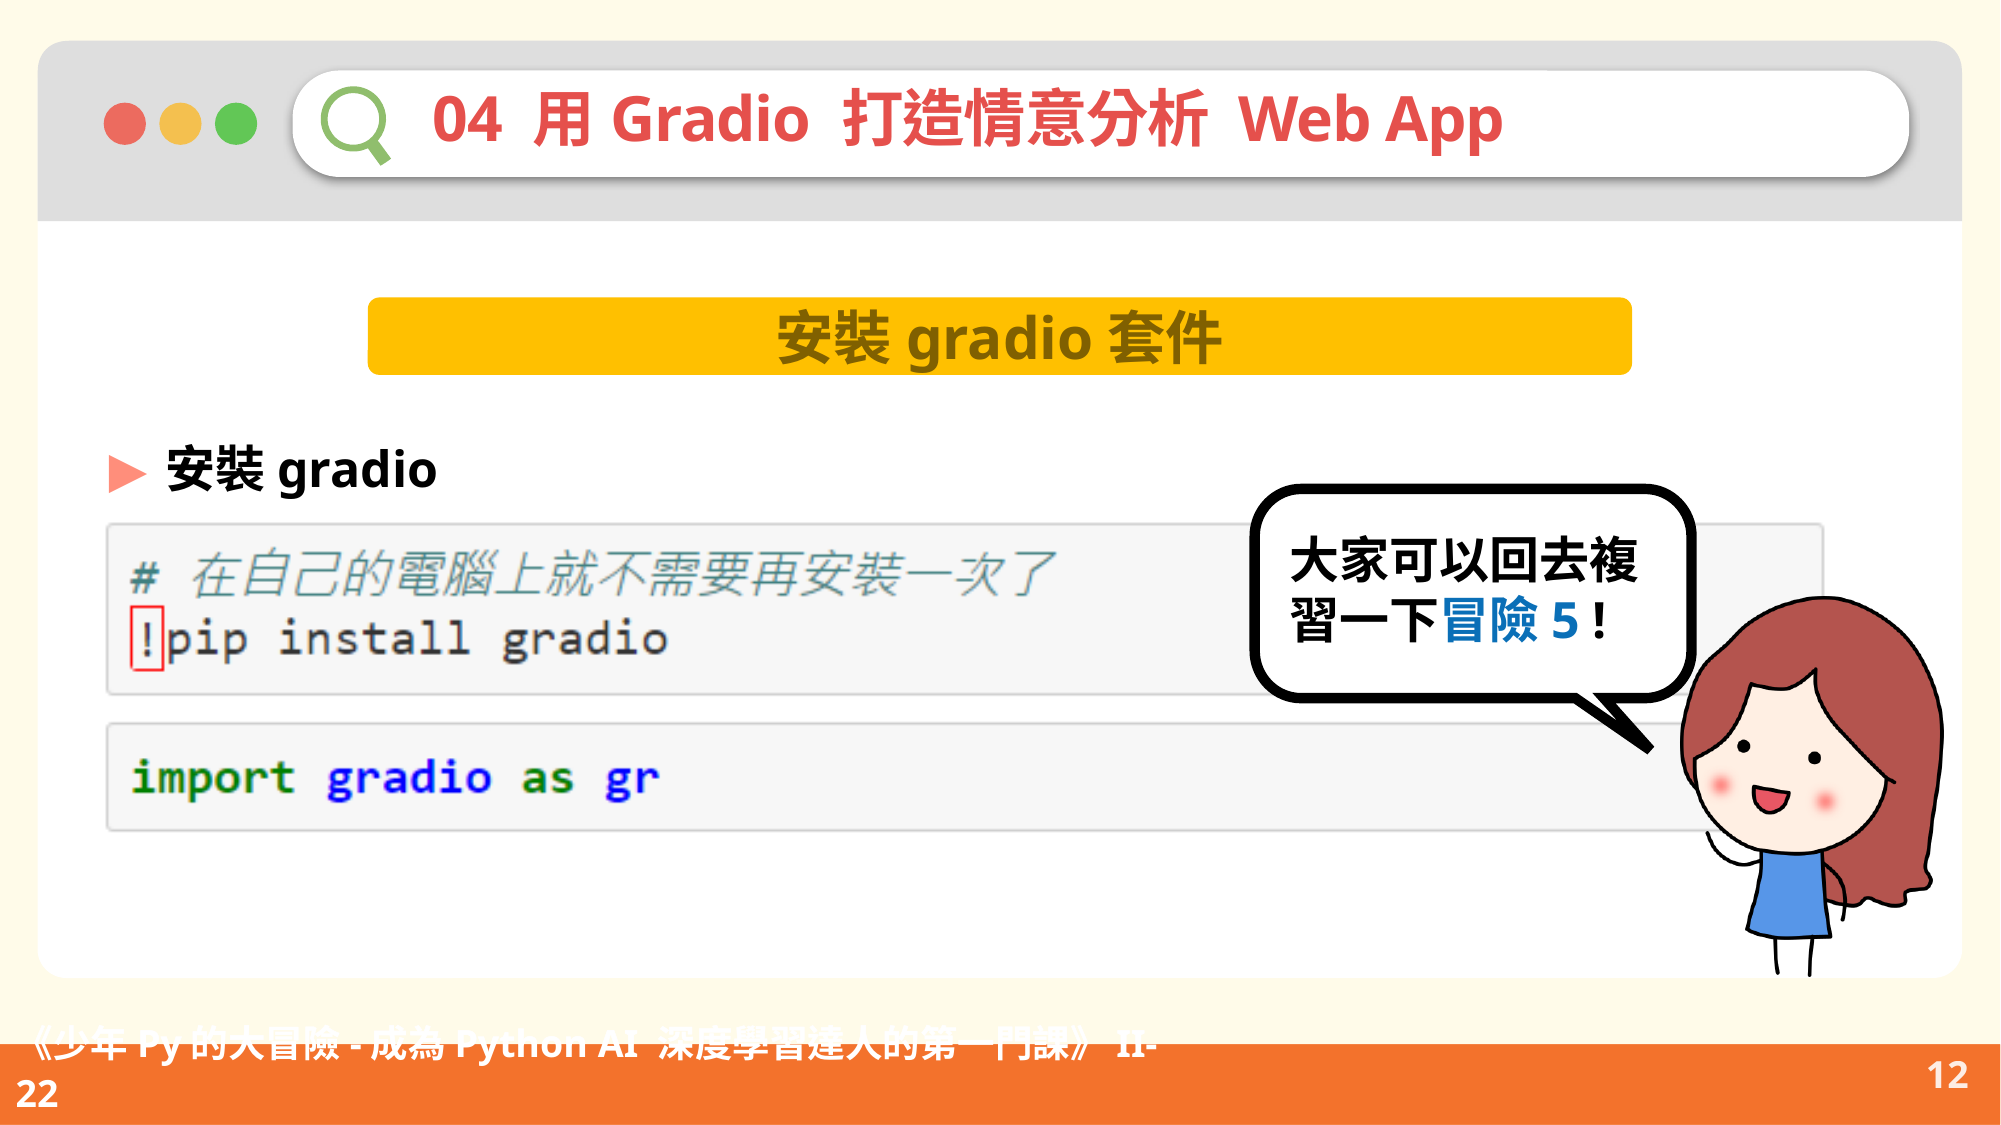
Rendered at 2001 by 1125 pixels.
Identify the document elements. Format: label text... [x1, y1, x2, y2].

text_box 安裝gradio套件 [367, 297, 1633, 375]
picture [96, 509, 1958, 992]
slide_number 12 [1915, 1047, 1979, 1111]
list 04 用Gradio 打造情意分析 Web App [423, 84, 1874, 163]
text_box 安裝gradio [97, 426, 1424, 509]
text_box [1254, 488, 1692, 751]
